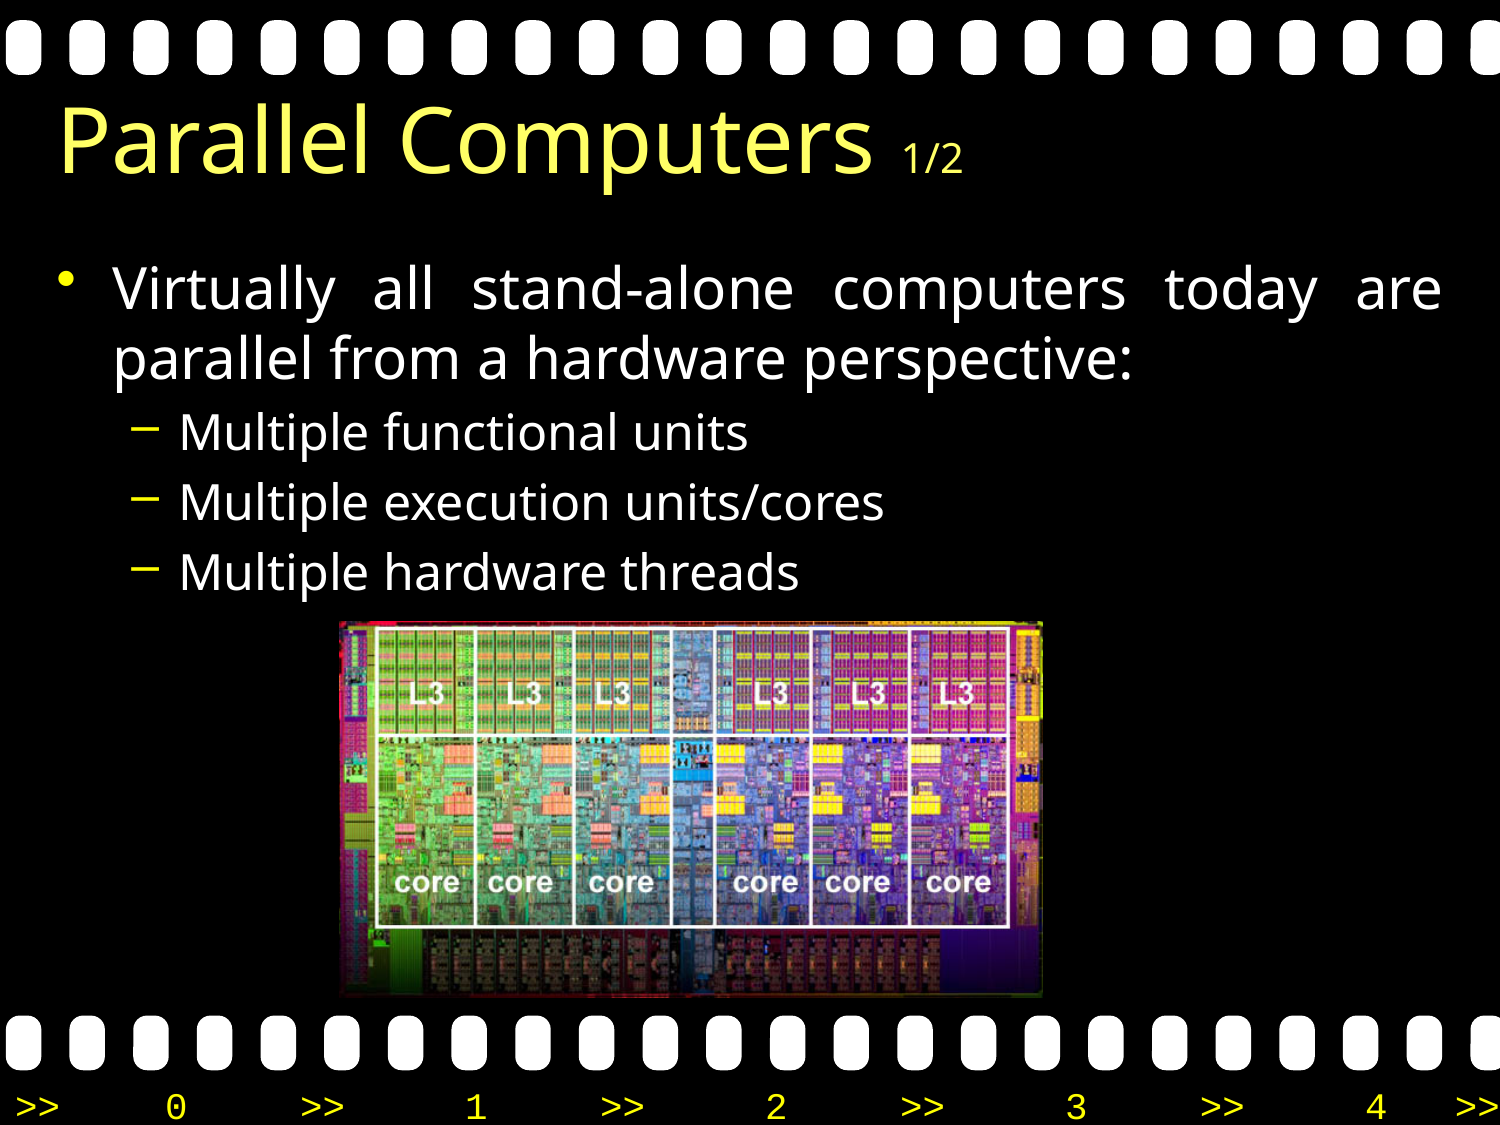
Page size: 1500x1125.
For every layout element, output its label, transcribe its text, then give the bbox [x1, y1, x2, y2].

picture [339, 620, 1044, 998]
title Parallel Computers 1/2 [41, 42, 1459, 231]
list Virtually all stand-alone computers today are parallel from a hardware perspective: Multiple functional units Multiple execution units/cores Multiple hardware threads [41, 243, 1459, 988]
